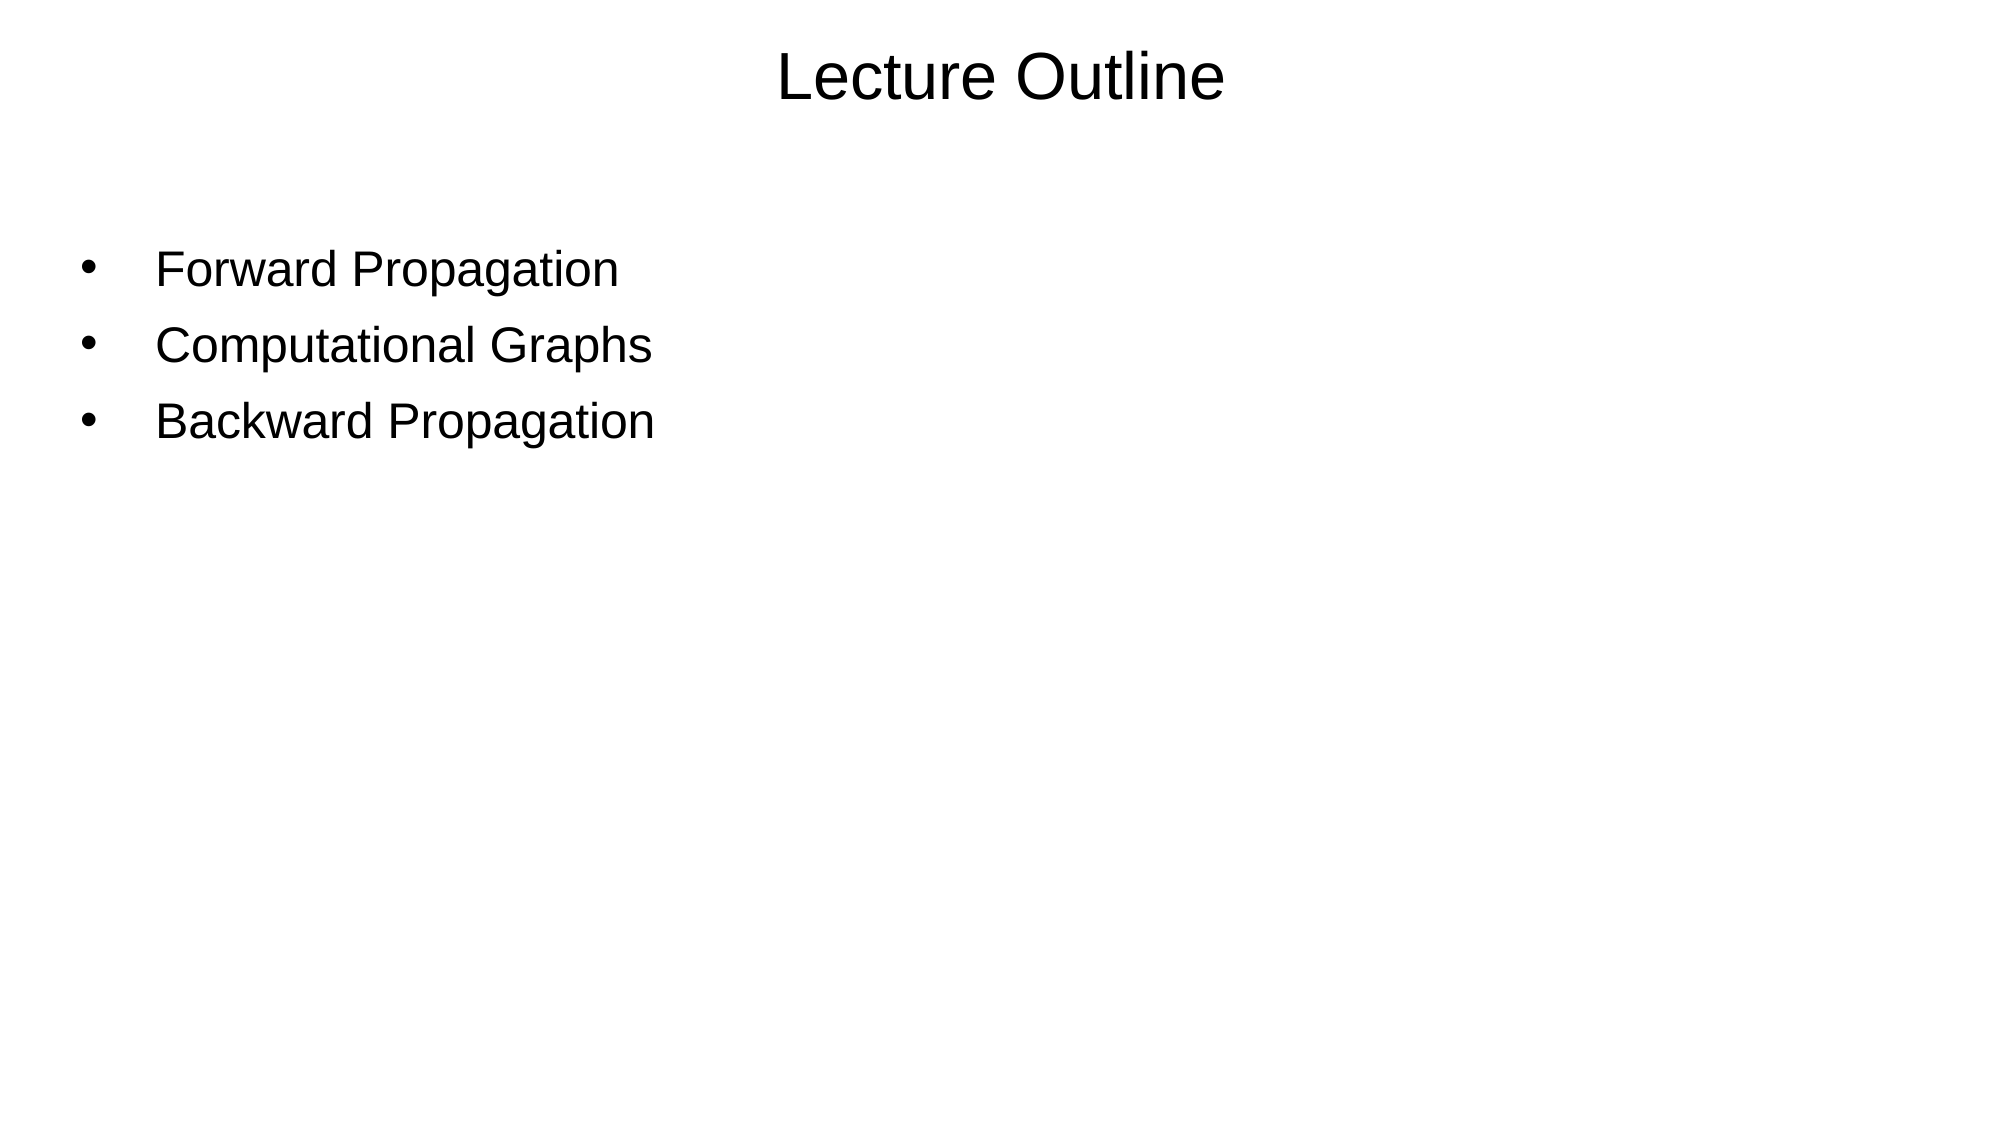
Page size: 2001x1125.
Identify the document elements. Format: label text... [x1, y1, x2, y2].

list Forward Propagation Computational Graphs Backward Propagation [77, 235, 1832, 533]
title Lecture Outline [77, 30, 1923, 221]
